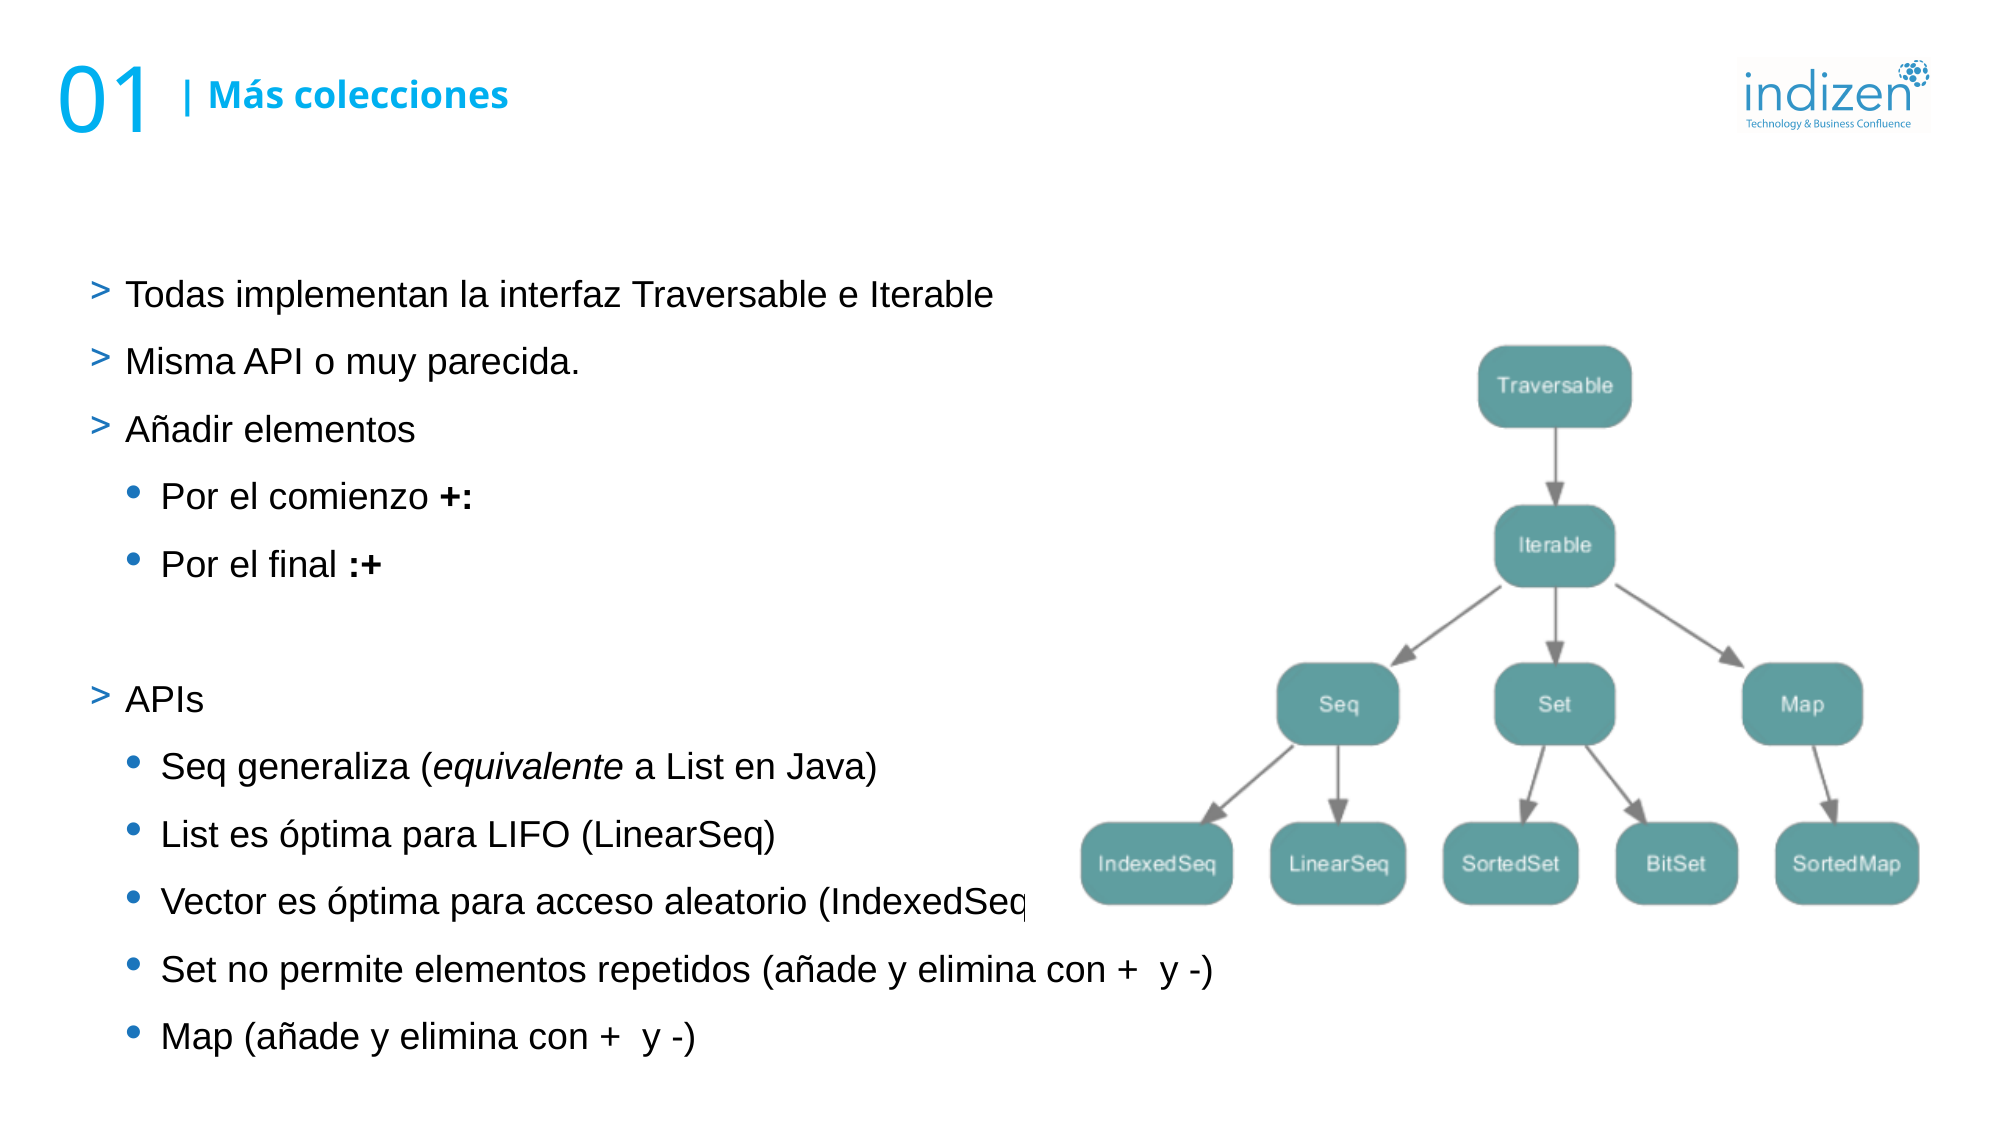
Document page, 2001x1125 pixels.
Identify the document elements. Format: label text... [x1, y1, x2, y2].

text_box | Más colecciones [157, 60, 1276, 126]
text_box 01 [41, 45, 1391, 127]
picture [1736, 56, 1931, 133]
text_box Todas implementan la interfaz Traversable e Iterable Misma API o muy parecida. Añadir elementos Por el comienzo +: Por el final :+ APIs Seq generaliza (equivalente a List en Java) List es óptima para LIFO (LinearSeq) Vector es óptima para acceso aleatorio (IndexedSeq) Set no permite elementos repetidos (añade y elimina con + y -) Map (añade y elimina con + y -) [75, 239, 1935, 945]
picture [1025, 295, 1973, 938]
